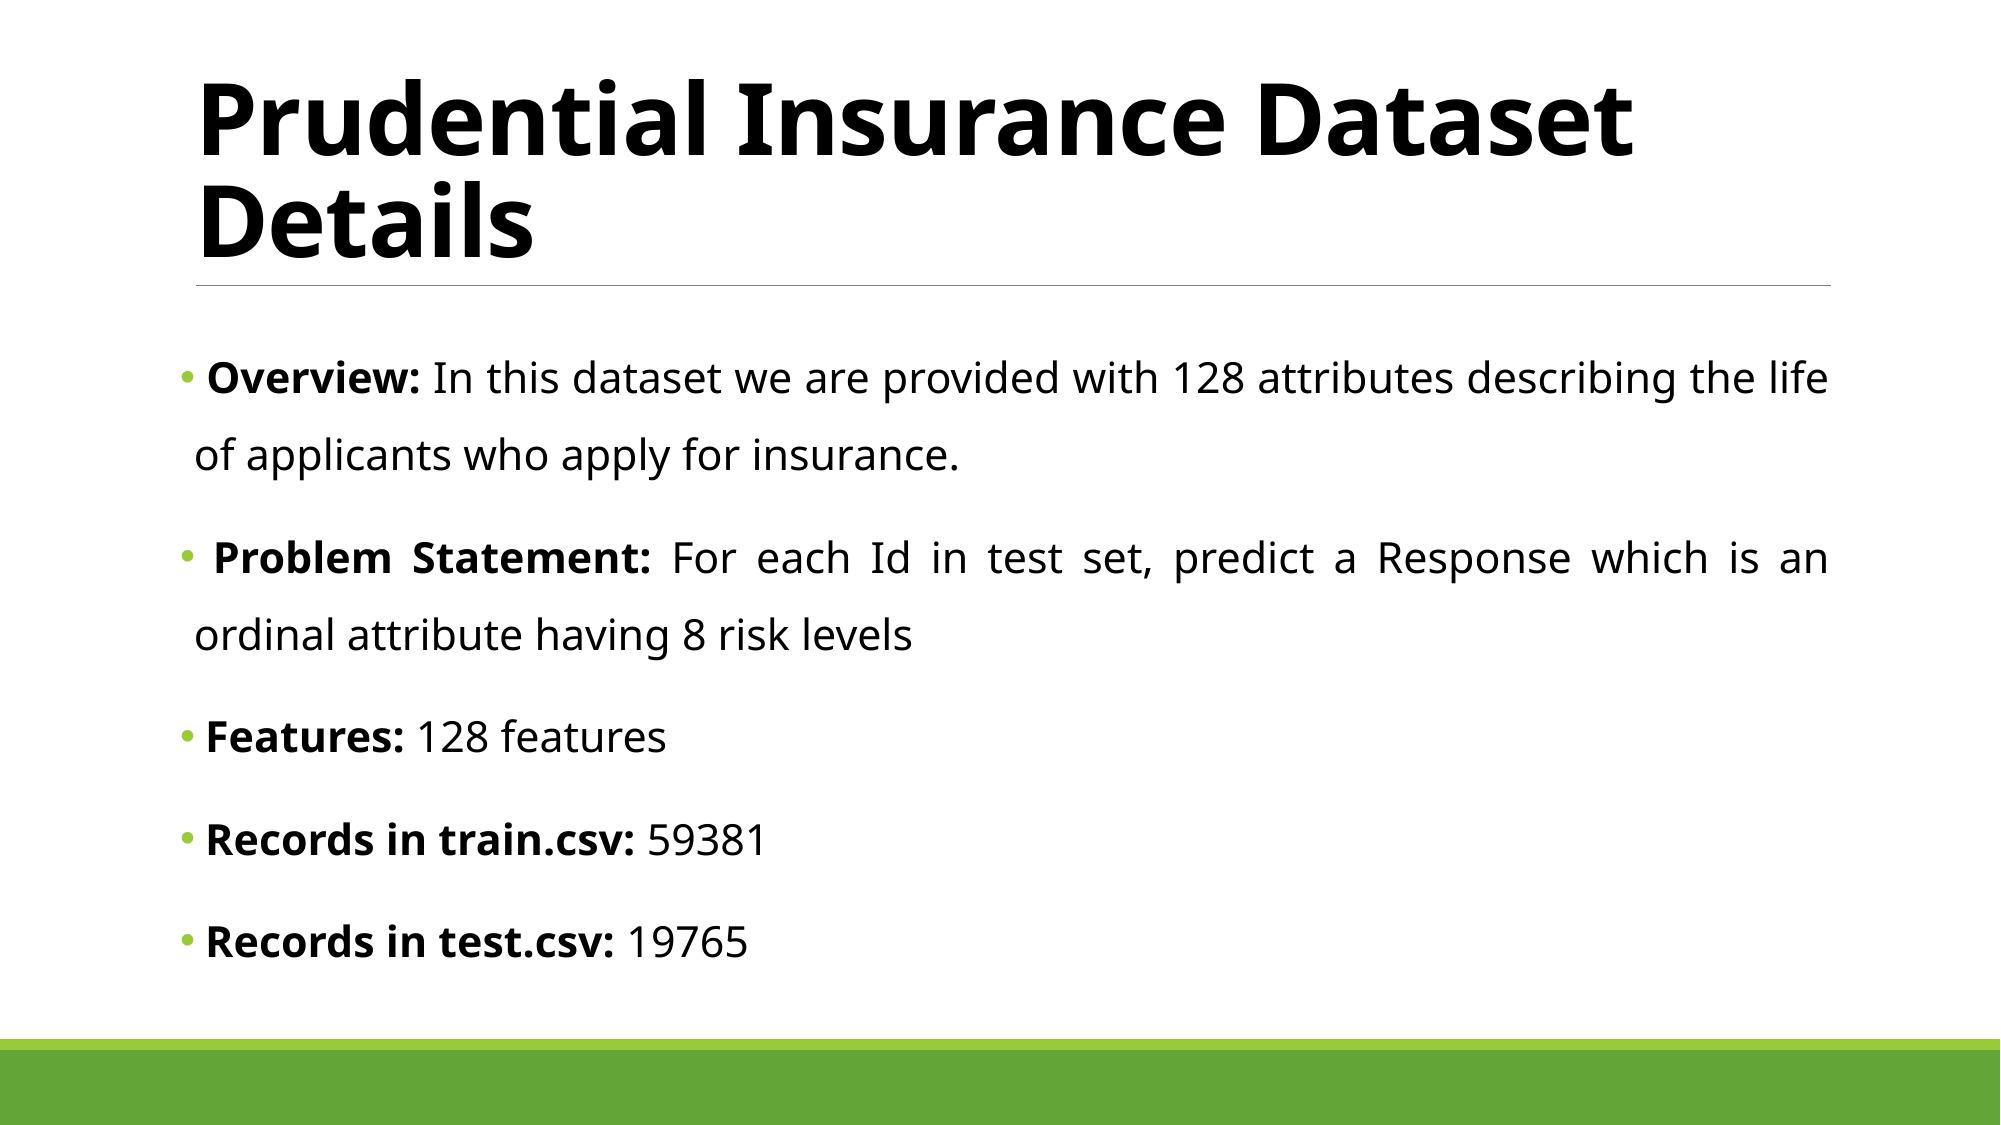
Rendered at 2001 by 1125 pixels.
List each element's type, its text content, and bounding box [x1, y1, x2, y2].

list Overview: In this dataset we are provided with 128 attributes describing the life of applicants who apply for insurance. Problem Statement: For each Id in test set, predict a Response which is an ordinal attribute having 8 risk levels Features: 128 features Records in train.csv: 59381 Records in test.csv: 19765 [180, 317, 1830, 978]
title Prudential Insurance Dataset Details [180, 47, 1830, 285]
